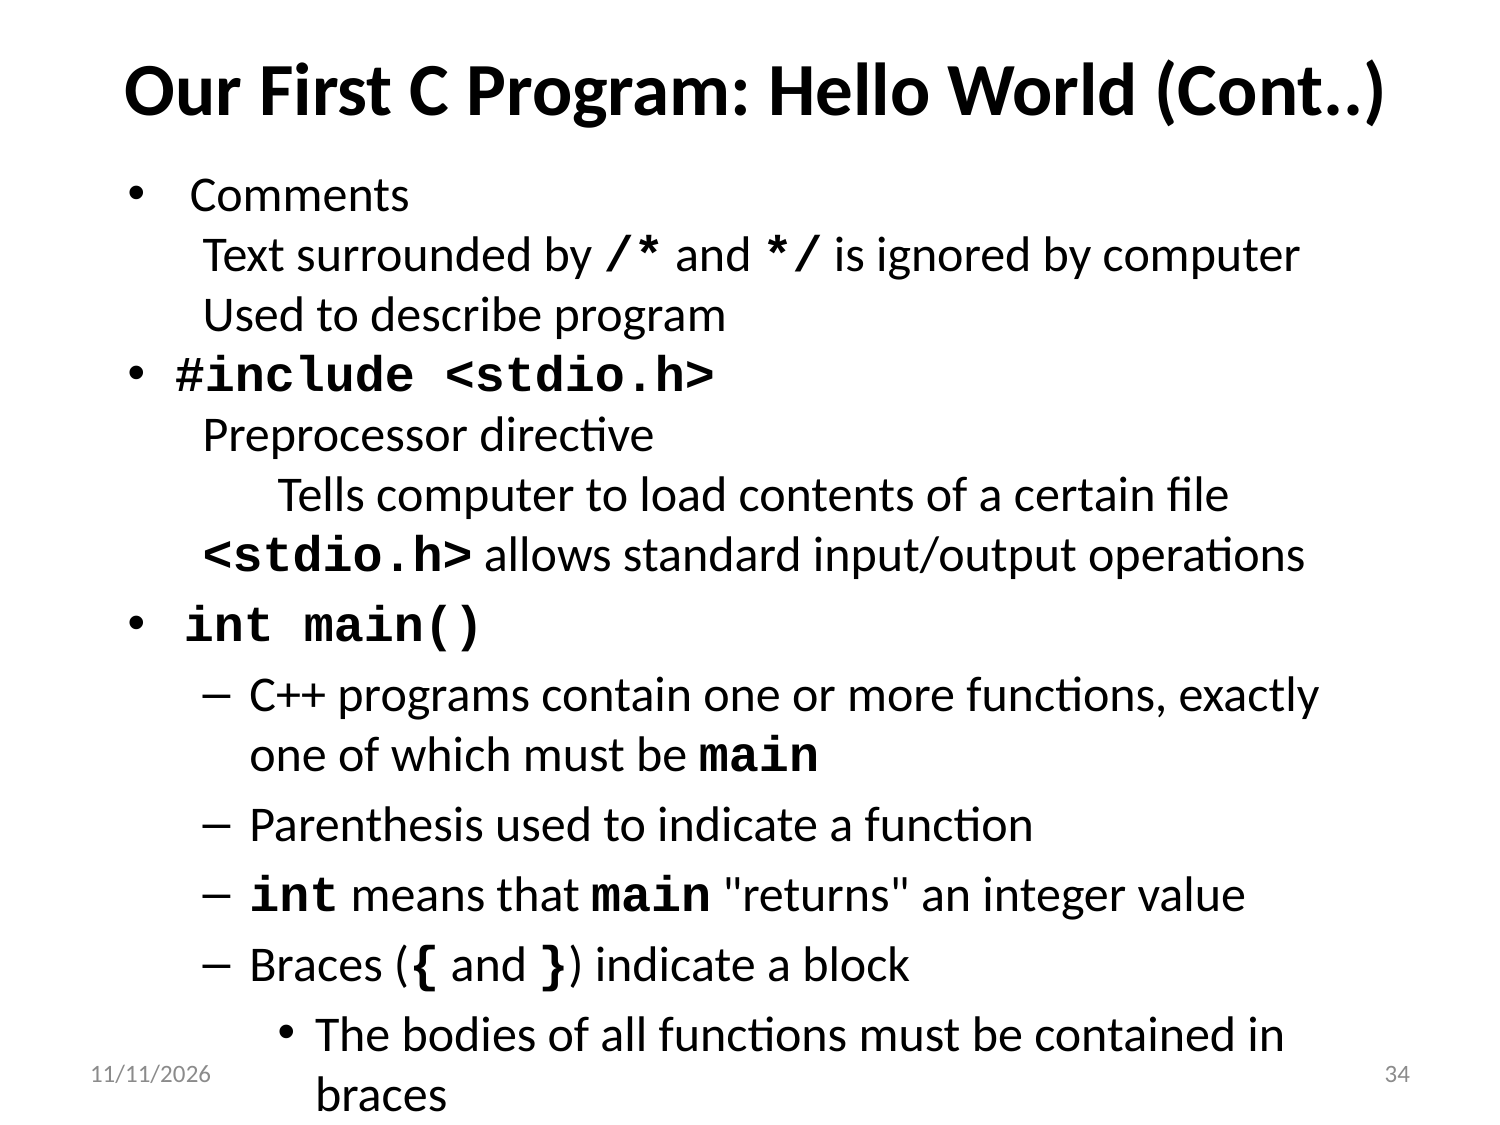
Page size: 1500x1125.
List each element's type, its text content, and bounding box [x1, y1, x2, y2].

text_box Comments Text surrounded by /* and */ is ignored by computer Used to describe program #include <stdio.h> Preprocessor directive Tells computer to load contents of a certain file <stdio.h> allows standard input/output operations int main() C++ programs contain one or more functions, exactly one of which must be main Parenthesis used to indicate a function int means that main "returns" an integer value Braces ({ and }) indicate a block The bodies of all functions must be contained in braces [112, 154, 1388, 855]
title Our First C Program: Hello World (Cont..) [50, 23, 1463, 149]
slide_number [75, 1042, 425, 1103]
slide_number 34 [1074, 1042, 1425, 1103]
